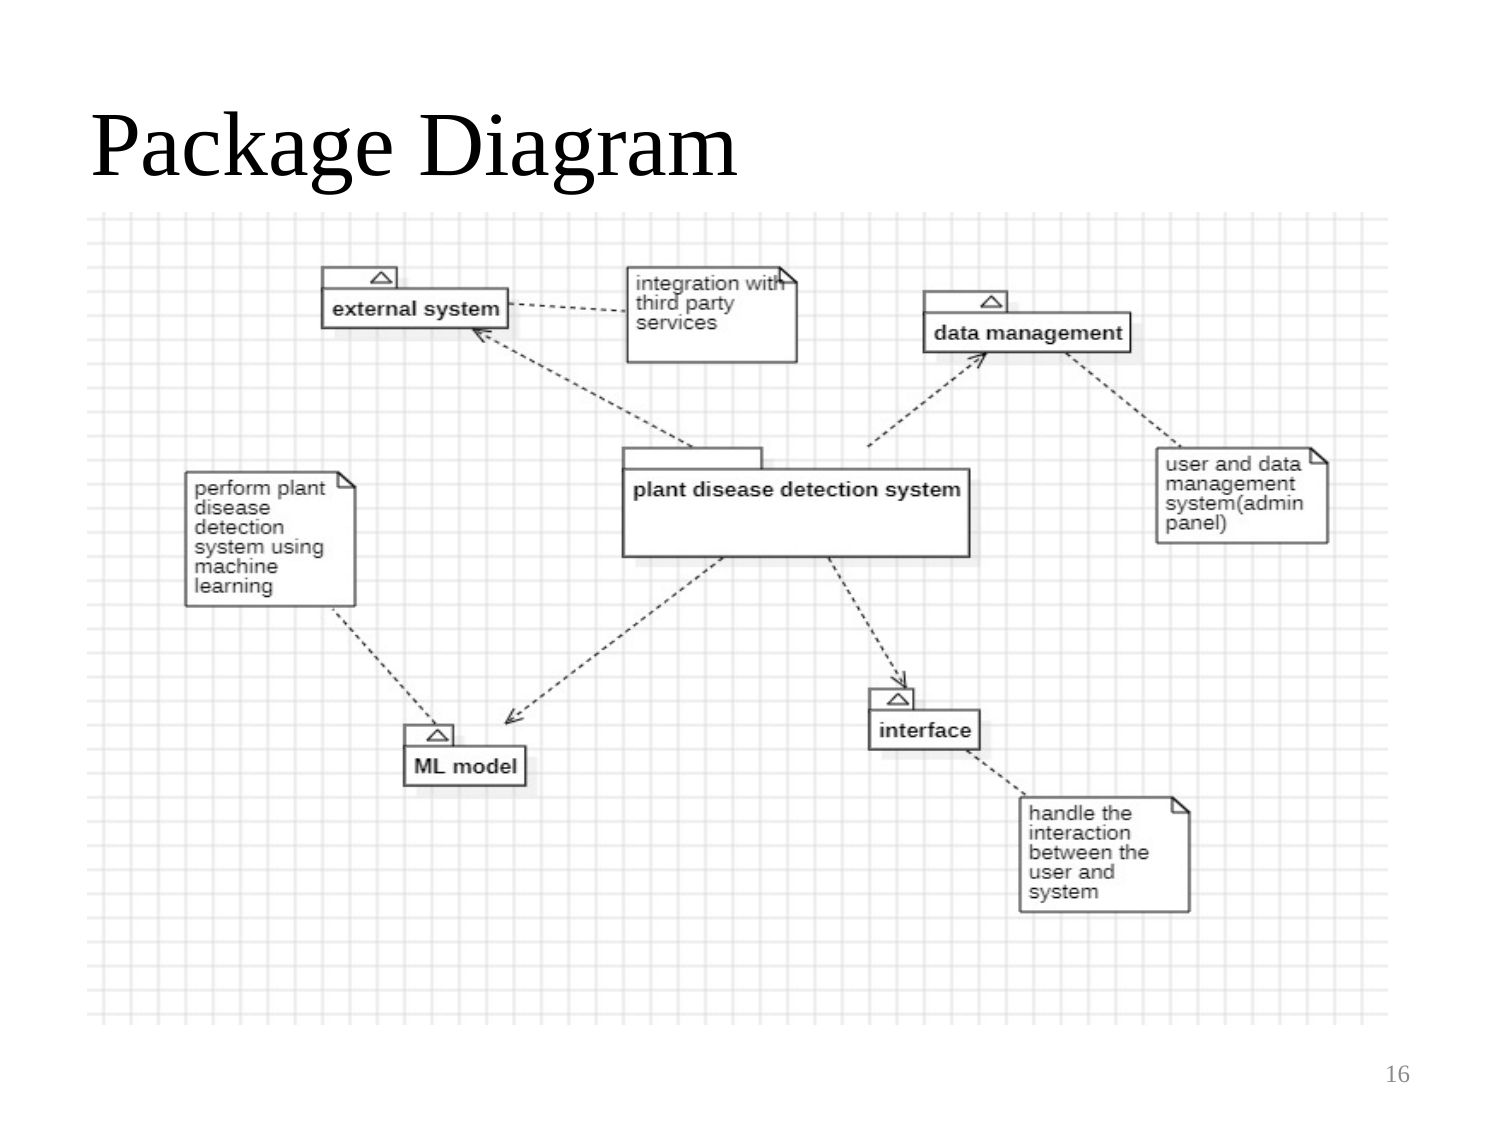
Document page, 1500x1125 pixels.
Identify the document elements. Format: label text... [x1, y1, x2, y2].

slide_number 16 [1074, 1042, 1425, 1103]
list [87, 212, 1388, 1026]
title Package Diagram [75, 45, 1425, 233]
